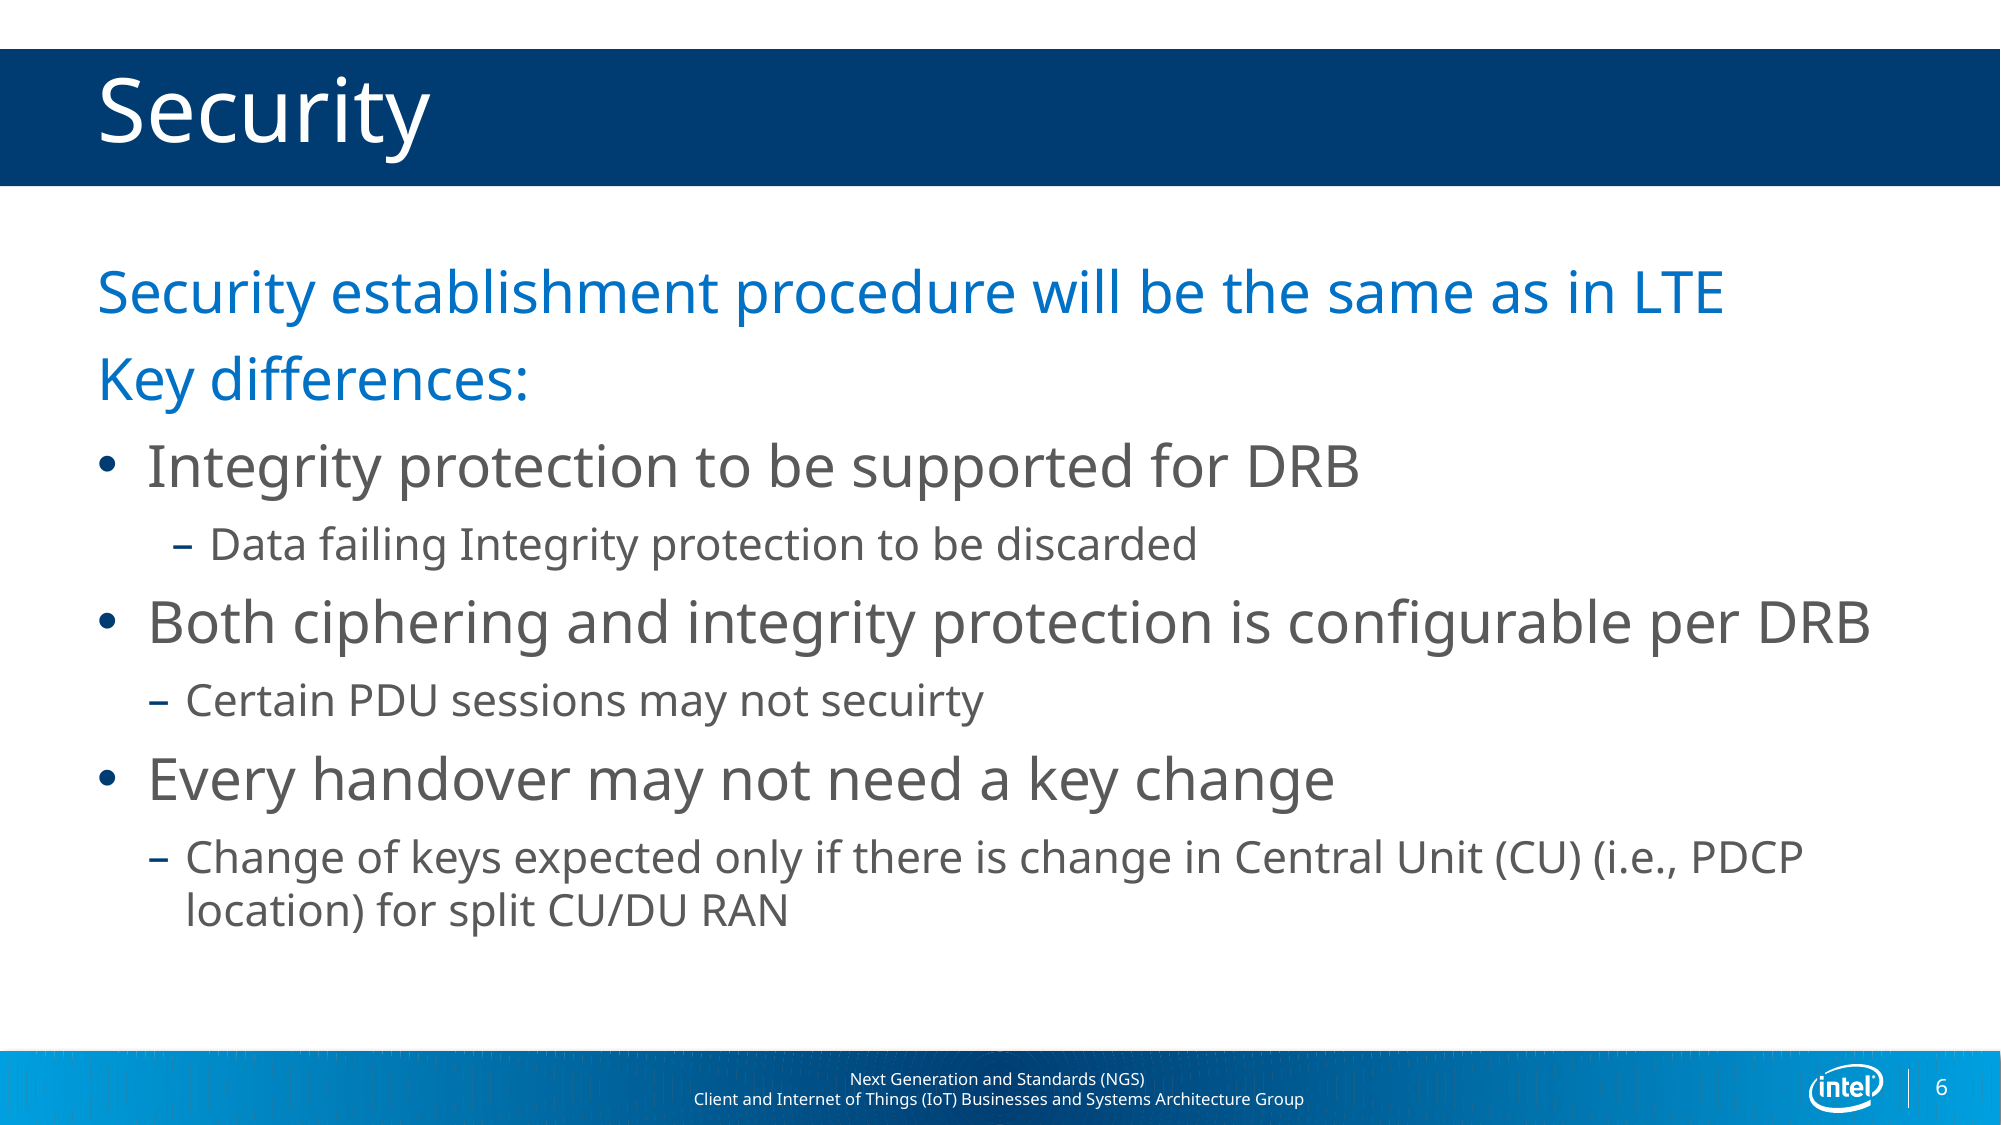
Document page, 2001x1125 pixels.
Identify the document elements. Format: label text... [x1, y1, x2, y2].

list Security establishment procedure will be the same as in LTE Key differences: Integrity protection to be supported for DRB Data failing Integrity protection to be discarded Both ciphering and integrity protection is configurable per DRB Certain PDU sessions may not secuirty Every handover may not need a key change Change of keys expected only if there is change in Central Unit (CU) (i.e., PDCP location) for split CU/DU RAN [97, 255, 1923, 959]
title Security [97, 74, 1923, 161]
slide_number 6 [1931, 1071, 1968, 1106]
